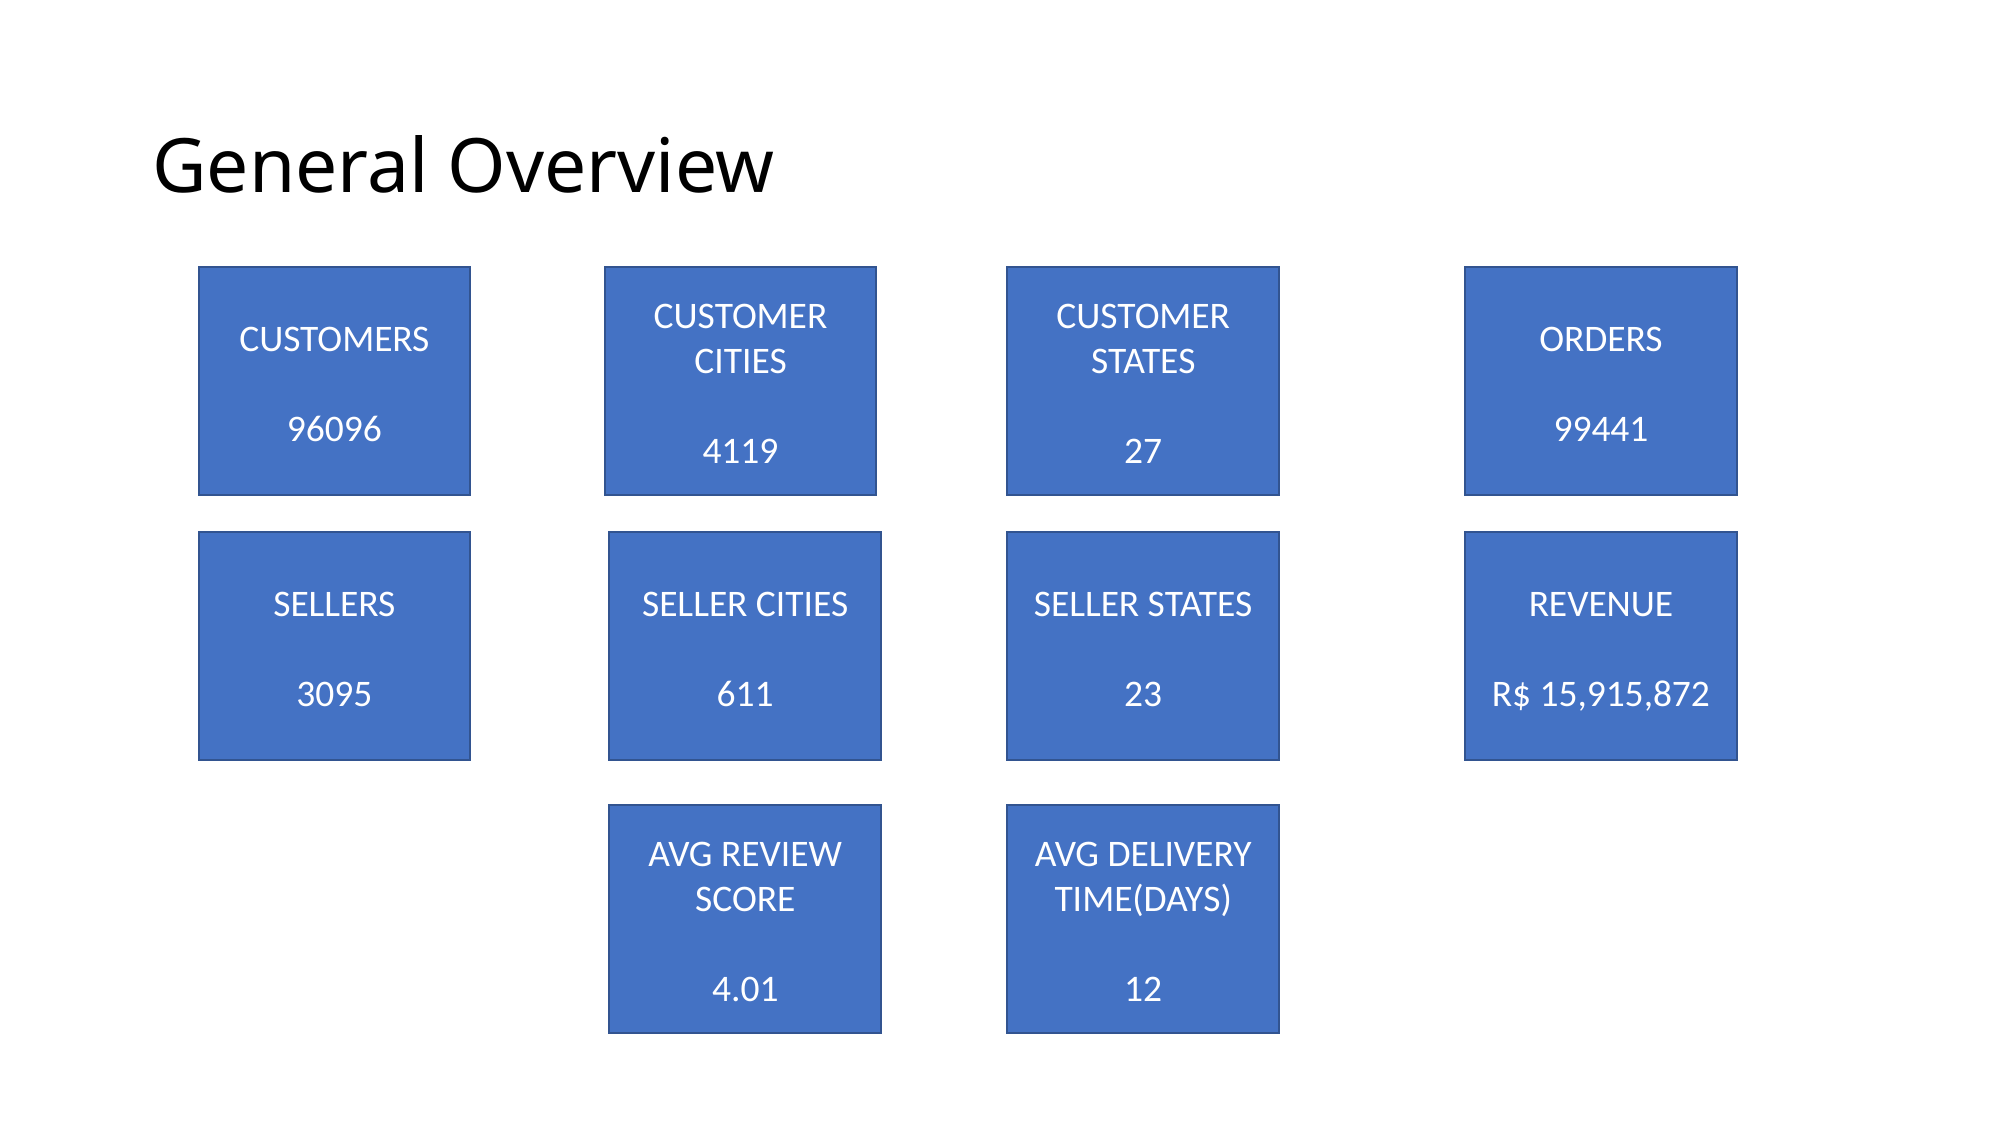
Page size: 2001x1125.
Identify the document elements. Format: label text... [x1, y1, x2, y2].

title General Overview [137, 59, 1863, 278]
text_box AVG REVIEW SCORE 4.01 [608, 804, 882, 1034]
text_box AVG DELIVERY TIME(DAYS) 12 [1006, 804, 1280, 1034]
text_box CUSTOMERS 96096 [198, 266, 471, 496]
text_box SELLER CITIES 611 [608, 531, 882, 761]
text_box ORDERS 99441 [1464, 266, 1738, 496]
text_box CUSTOMER CITIES 4119 [604, 266, 877, 496]
text_box SELLERS 3095 [198, 531, 471, 761]
text_box REVENUE R$ 15,915,872 [1464, 531, 1738, 761]
text_box CUSTOMER STATES 27 [1006, 266, 1280, 496]
text_box SELLER STATES 23 [1006, 531, 1280, 761]
